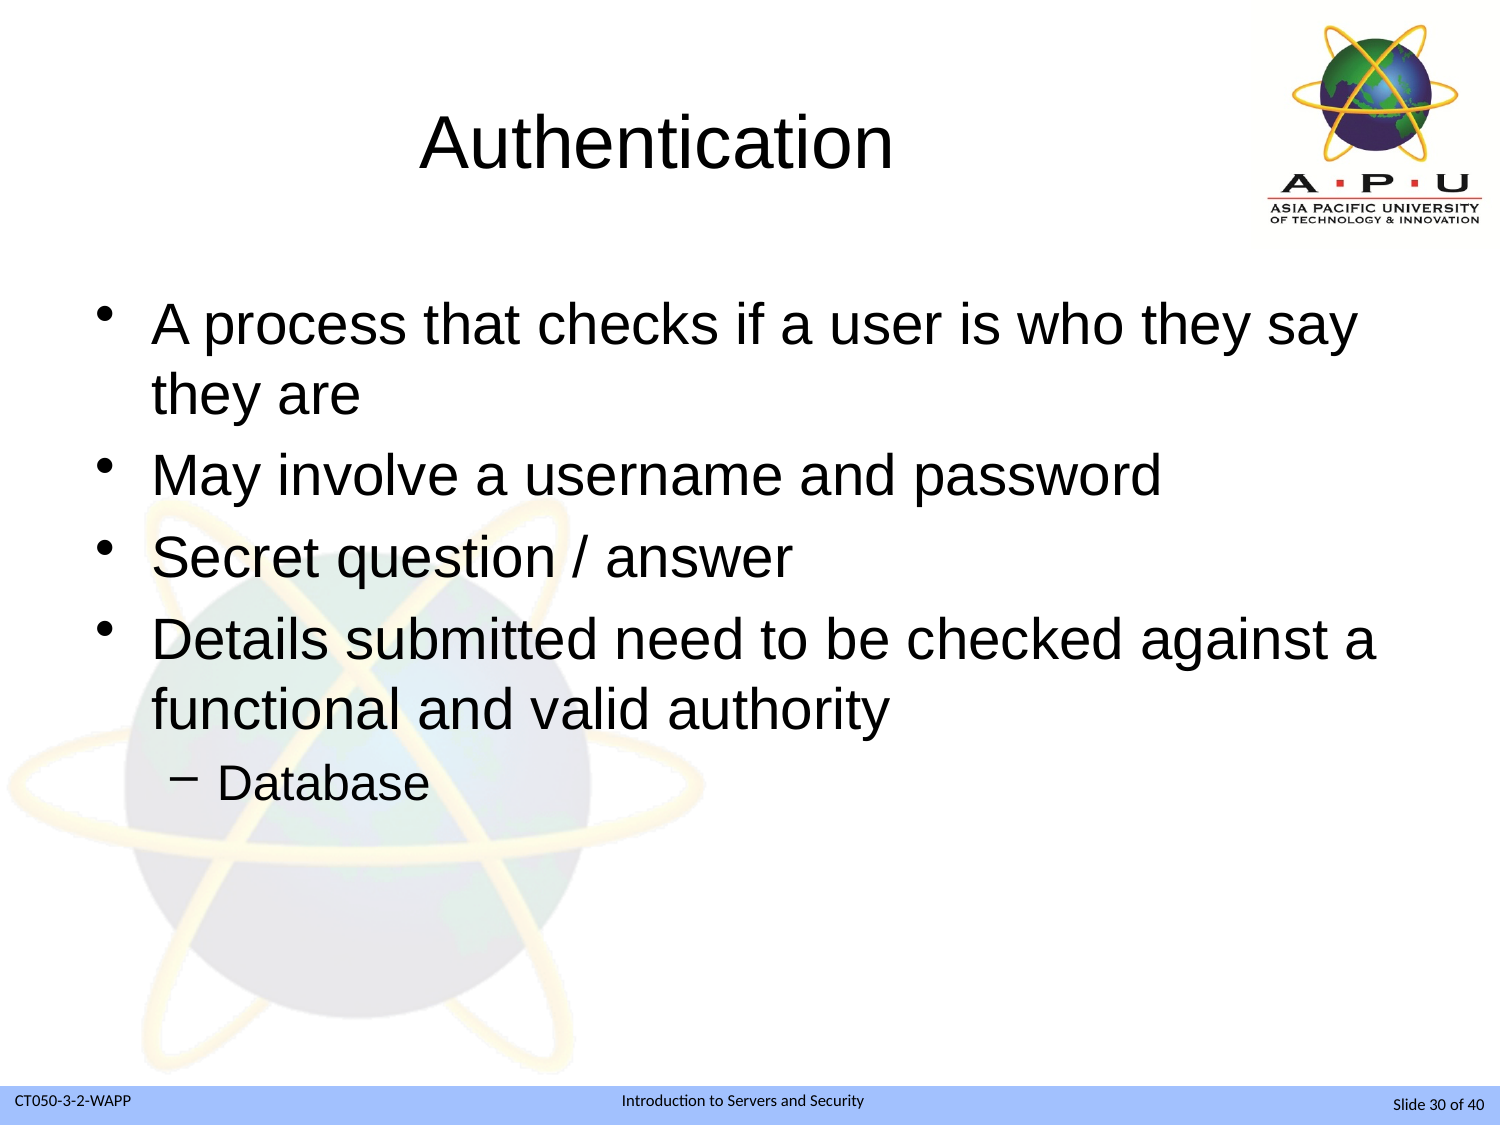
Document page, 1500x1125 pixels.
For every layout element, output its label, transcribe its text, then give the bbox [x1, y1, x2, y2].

list A process that checks if a user is who they say they are May involve a username and password Secret question / answer Details submitted need to be checked against a functional and valid authority Database [79, 278, 1430, 1021]
title Authentication [79, 45, 1235, 233]
picture [1251, 0, 1500, 249]
